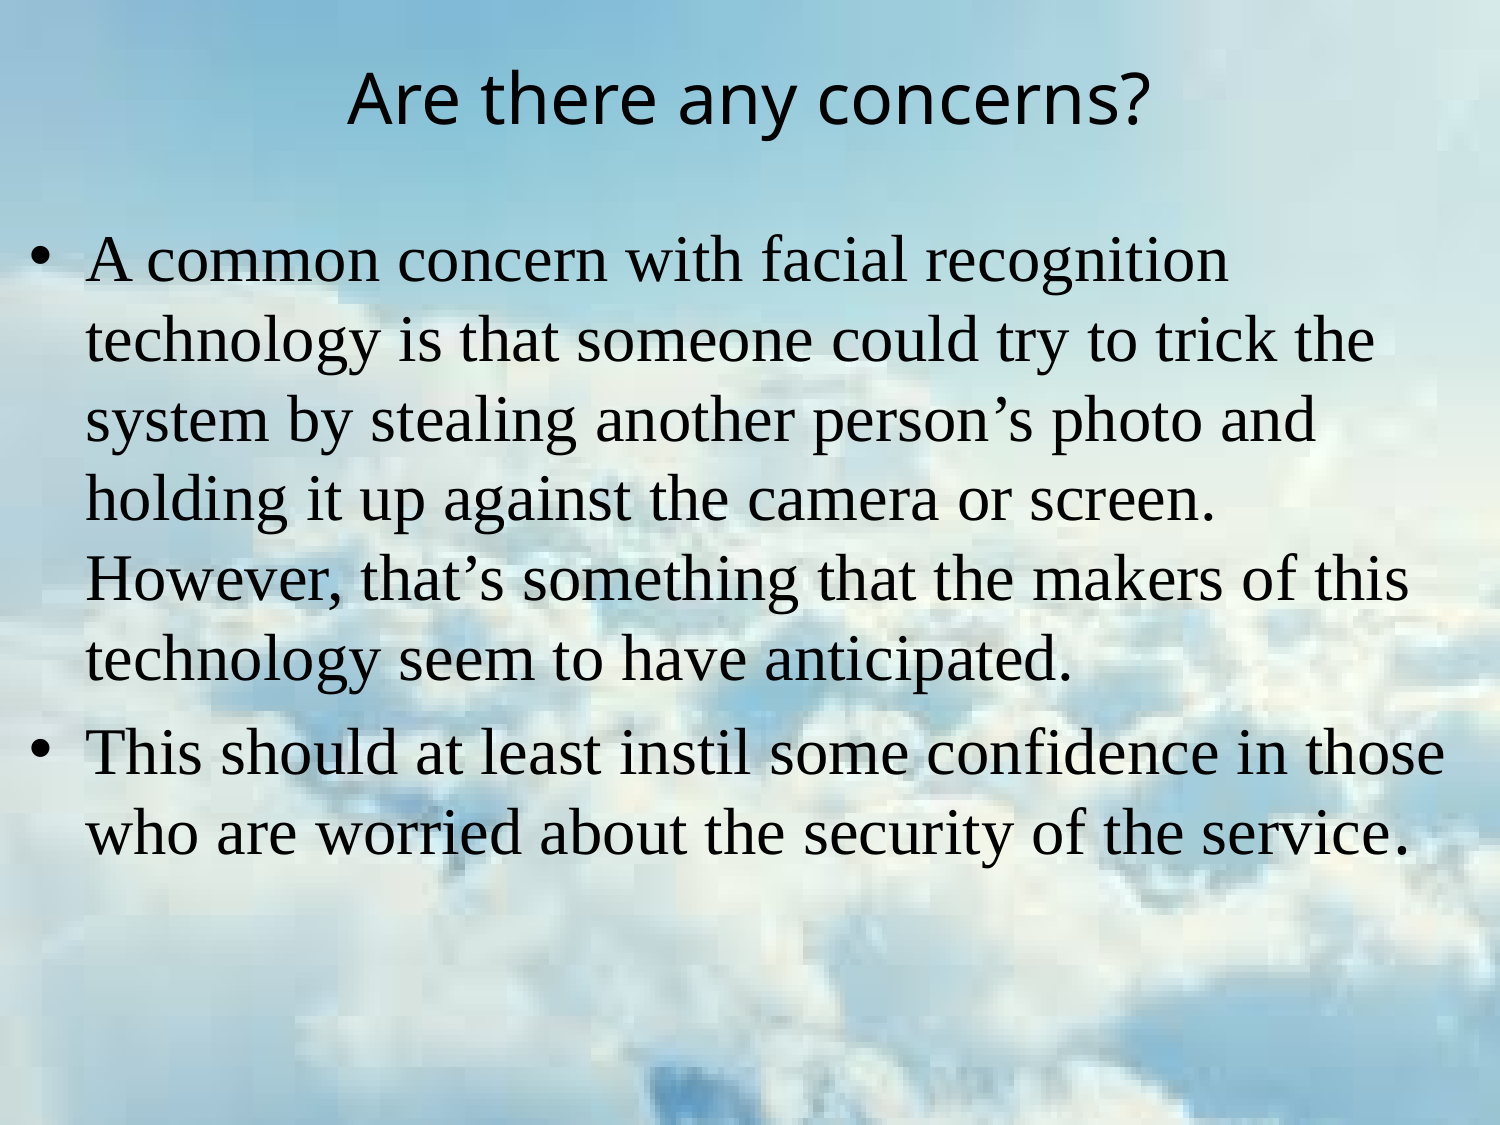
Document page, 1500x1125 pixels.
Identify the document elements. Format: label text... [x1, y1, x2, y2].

picture [0, 0, 1500, 1125]
title Are there any concerns? [75, 45, 1425, 206]
list A common concern with facial recognition technology is that someone could try to trick the system by stealing another person’s photo and holding it up against the camera or screen. However, that’s something that the makers of this technology seem to have anticipated. This should at least instil some confidence in those who are worried about the security of the service. [13, 206, 1487, 950]
